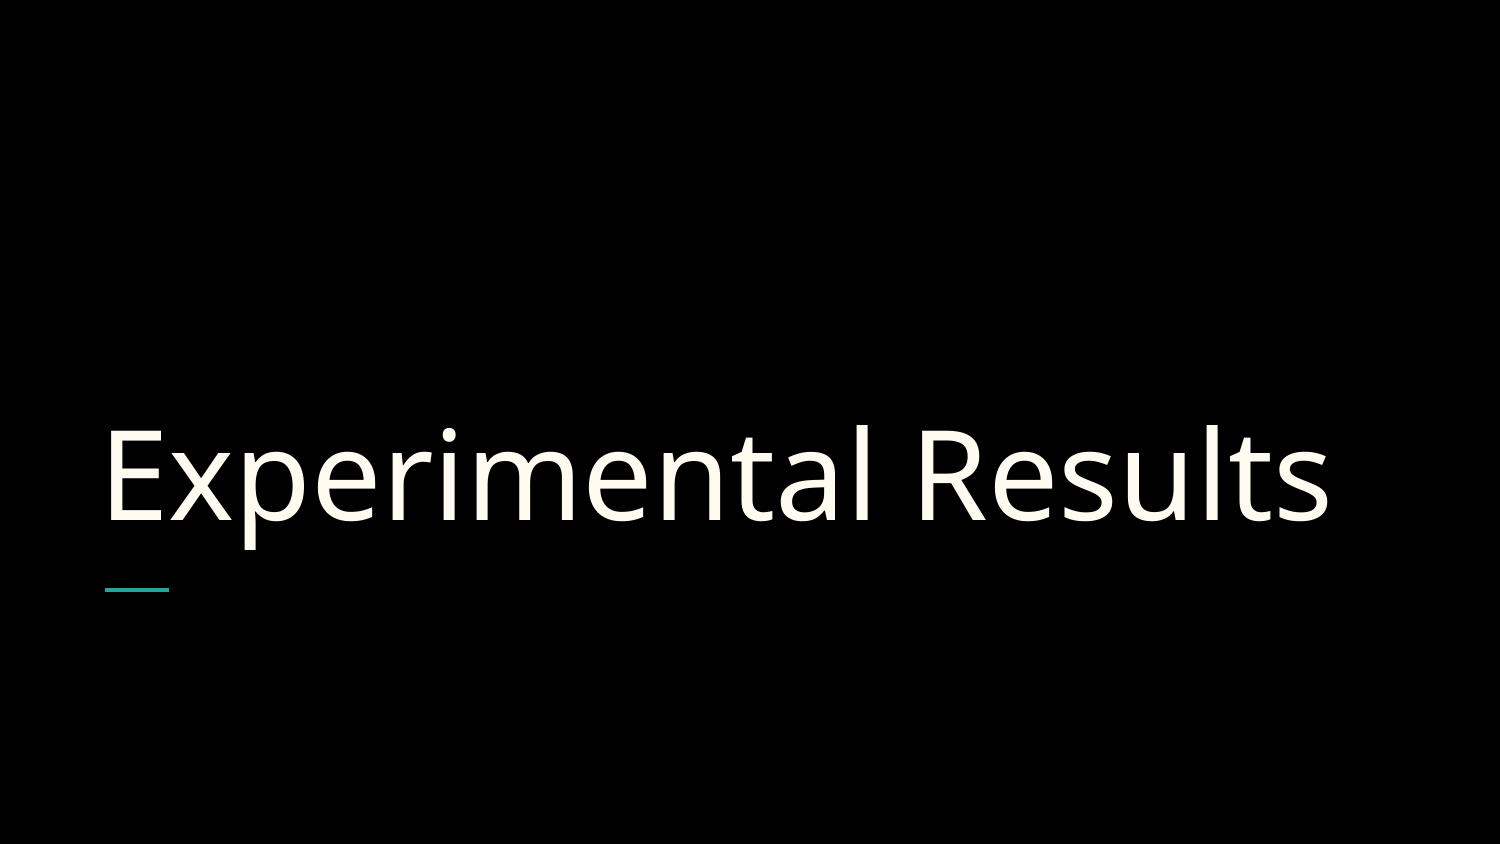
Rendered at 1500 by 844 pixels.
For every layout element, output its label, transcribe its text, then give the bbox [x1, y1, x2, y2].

title Experimental Results [84, 310, 1416, 561]
